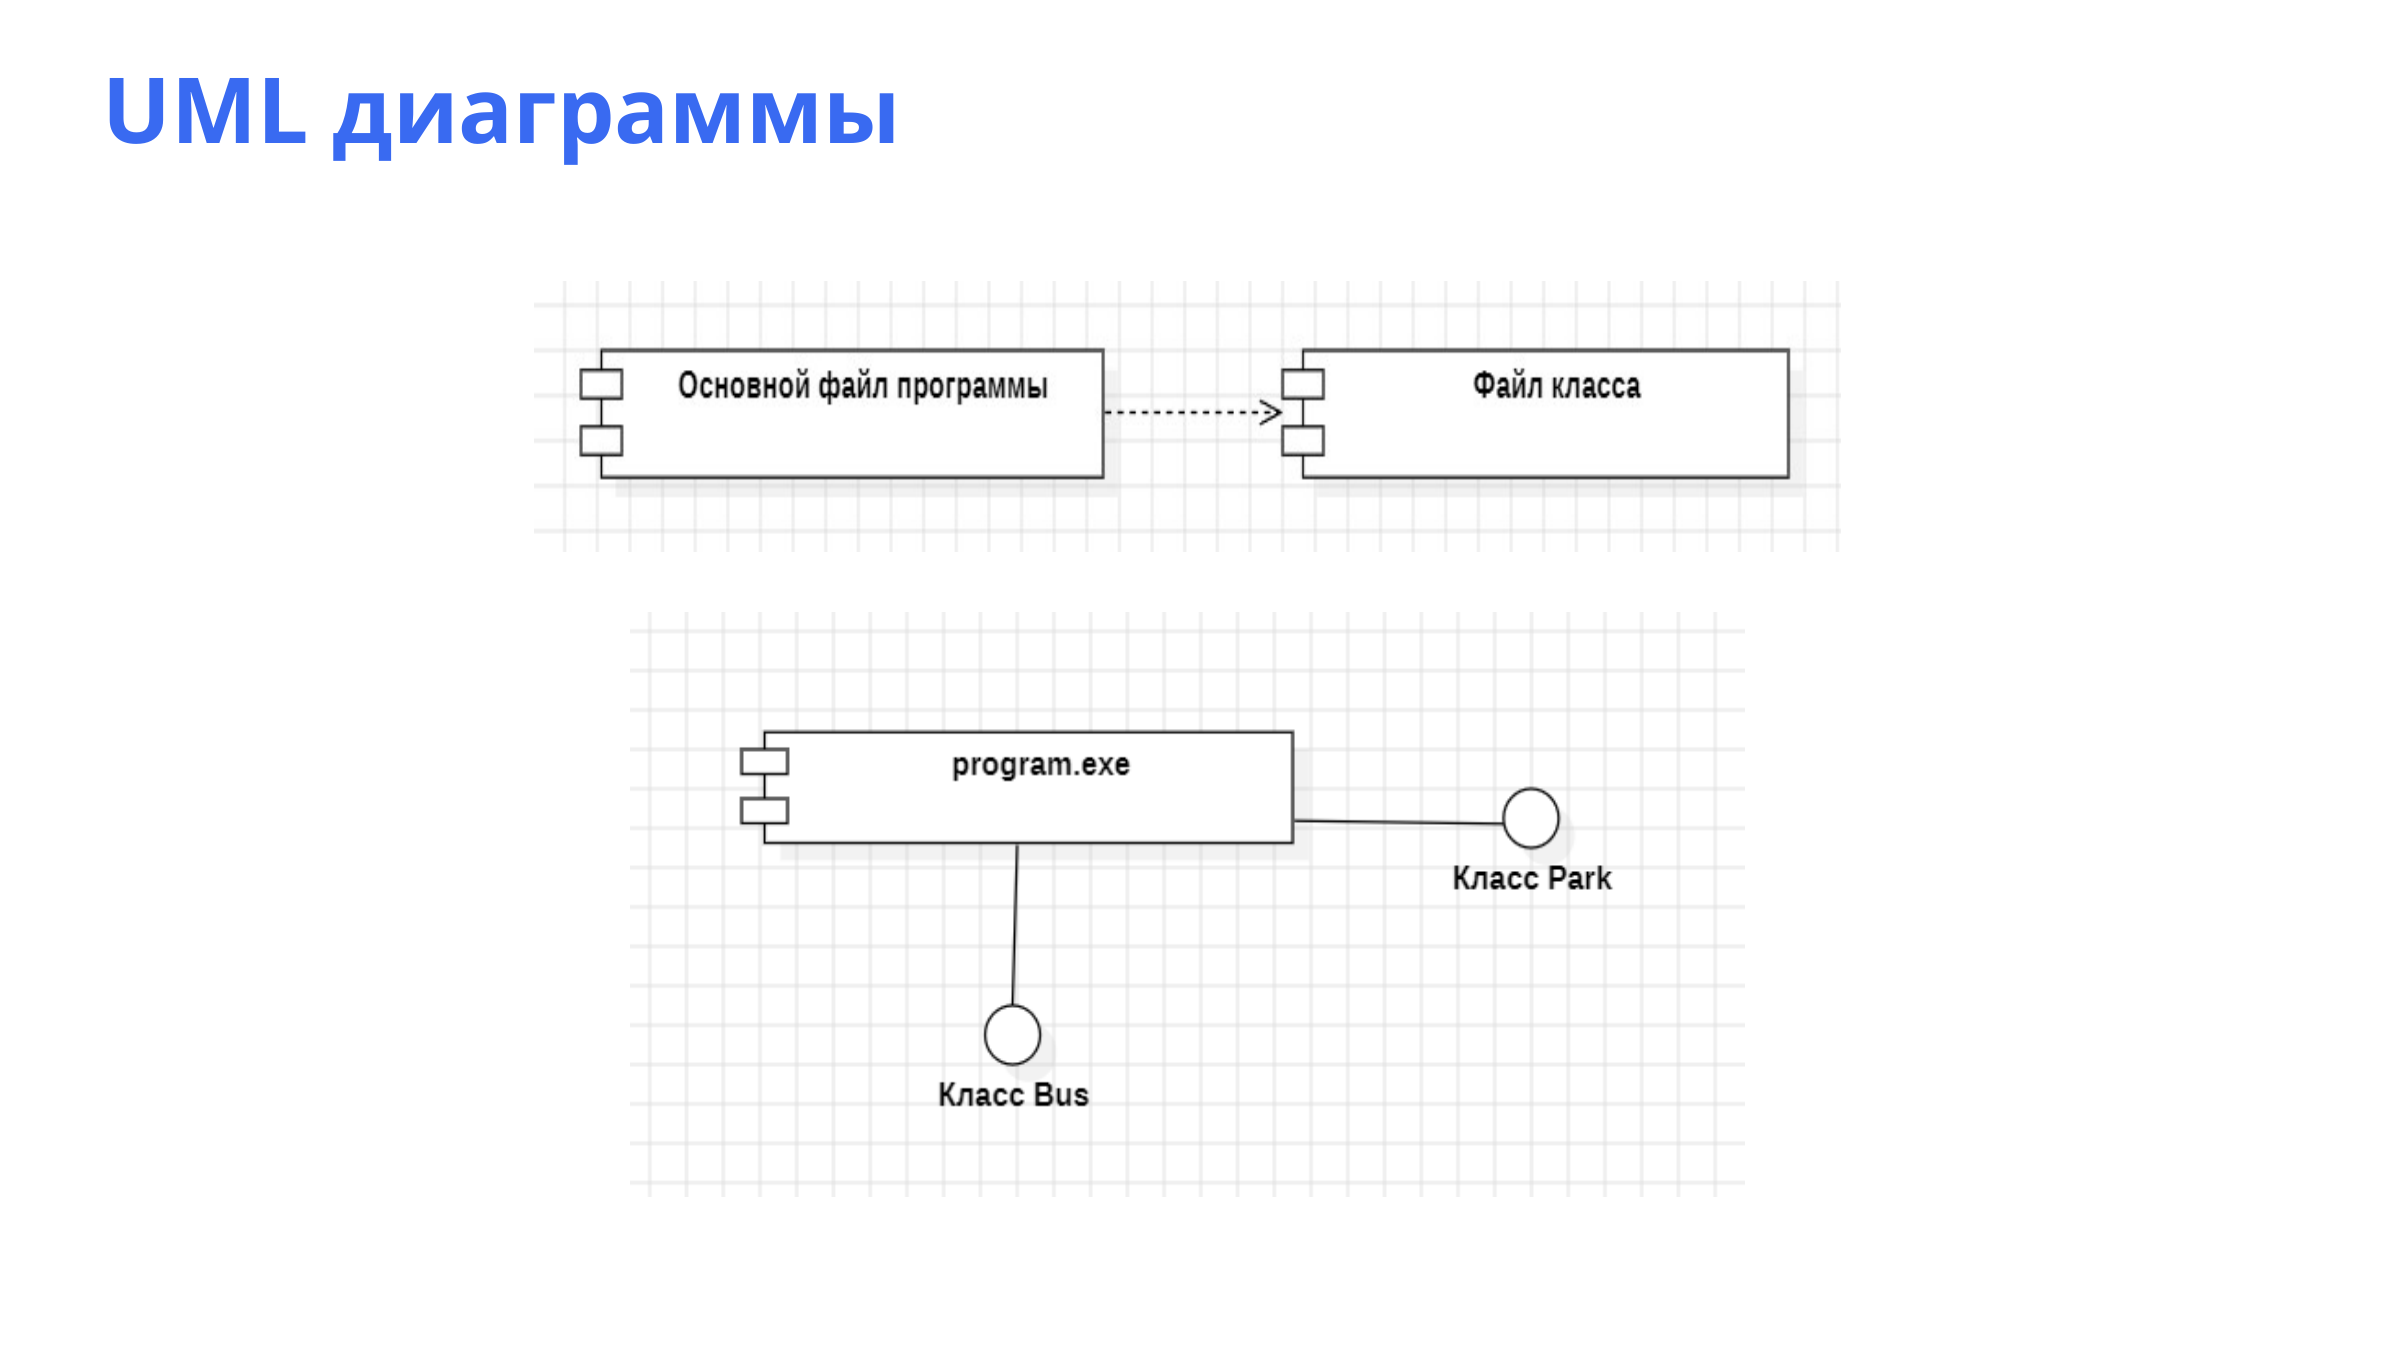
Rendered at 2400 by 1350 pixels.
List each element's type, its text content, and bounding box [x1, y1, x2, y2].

picture [629, 612, 1745, 1197]
text_box UML диаграммы [88, 40, 880, 155]
picture [534, 281, 1841, 552]
